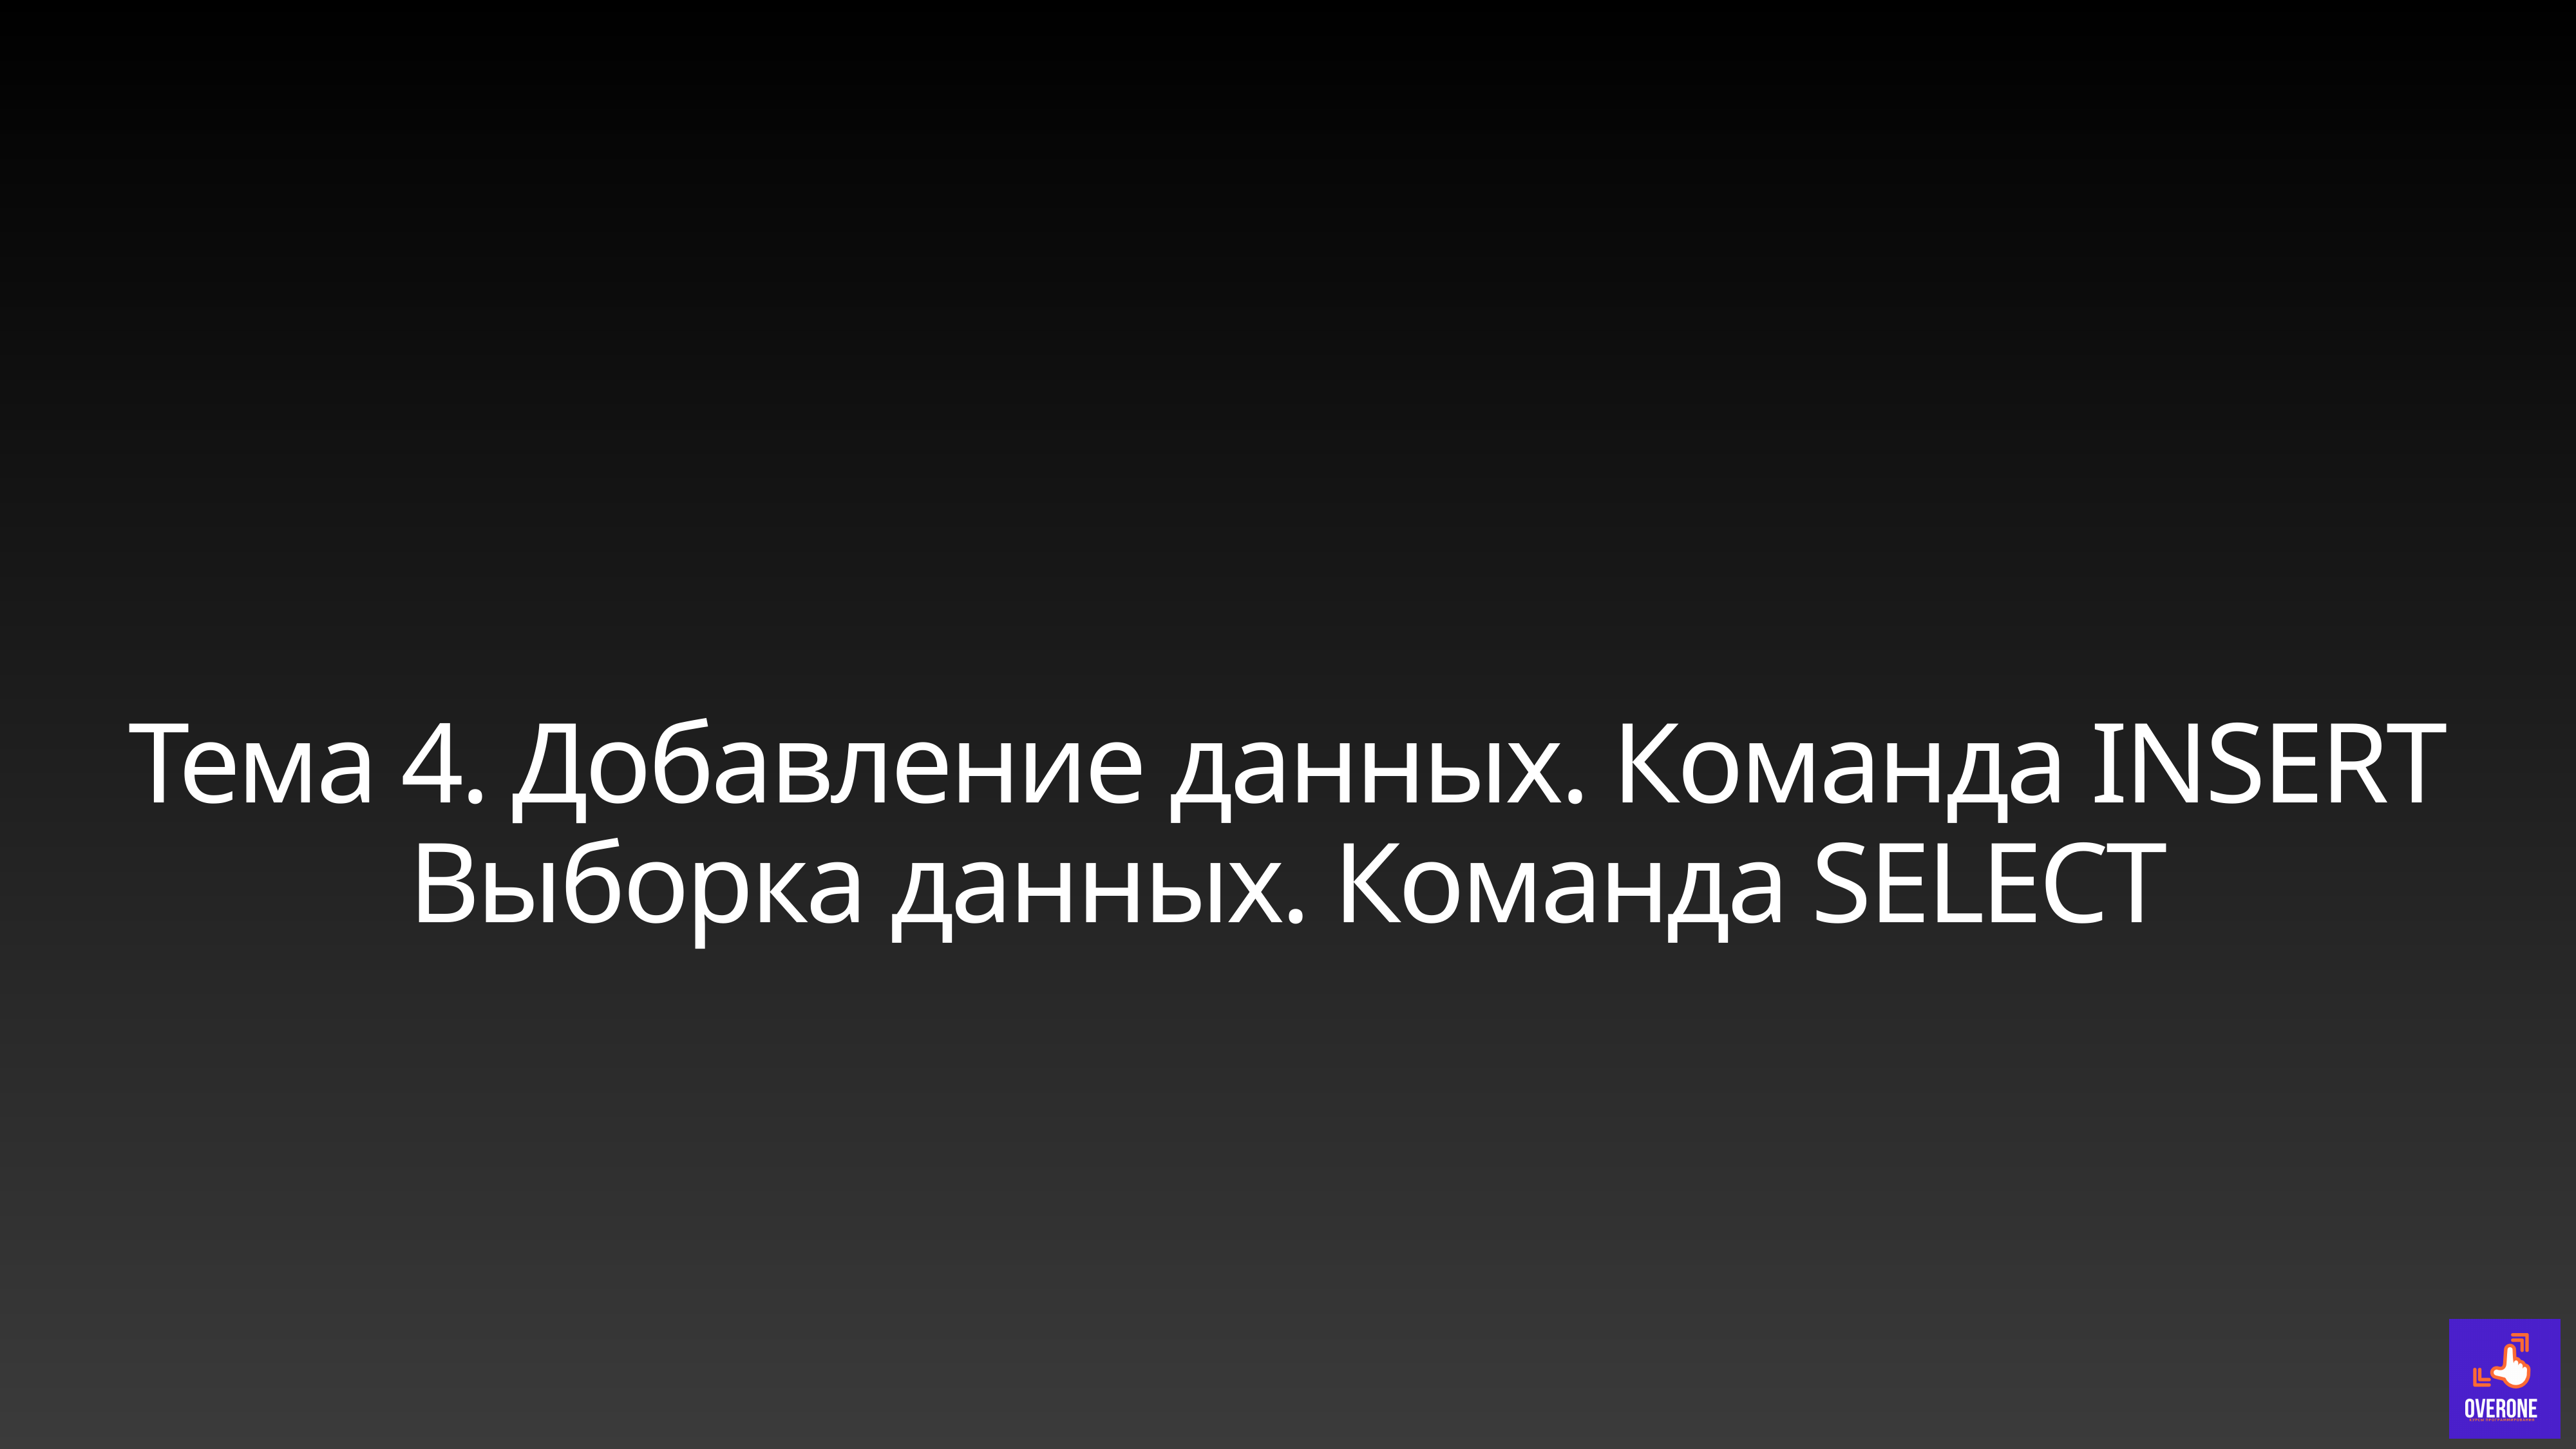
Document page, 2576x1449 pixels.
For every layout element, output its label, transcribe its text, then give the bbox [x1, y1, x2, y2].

title Тема 4. Добавление данных. Команда INSERT Выборка данных. Команда SELECT [106, 497, 2470, 952]
picture [2449, 1319, 2561, 1439]
